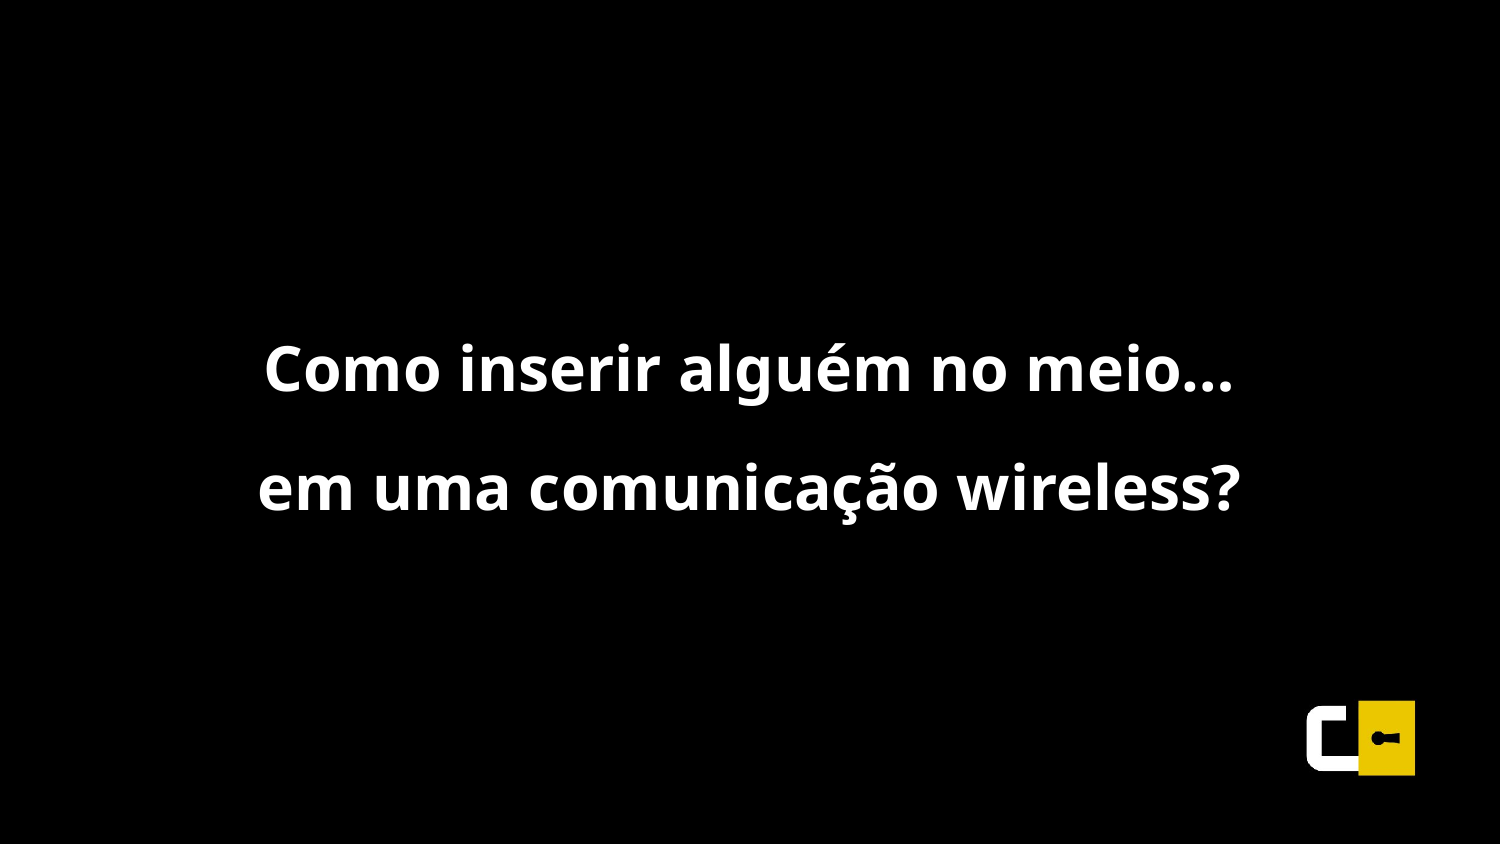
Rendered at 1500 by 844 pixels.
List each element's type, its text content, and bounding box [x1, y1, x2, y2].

list Como inserir alguém no meio… em uma comunicação wireless? [51, 69, 1449, 771]
picture [1300, 680, 1419, 780]
